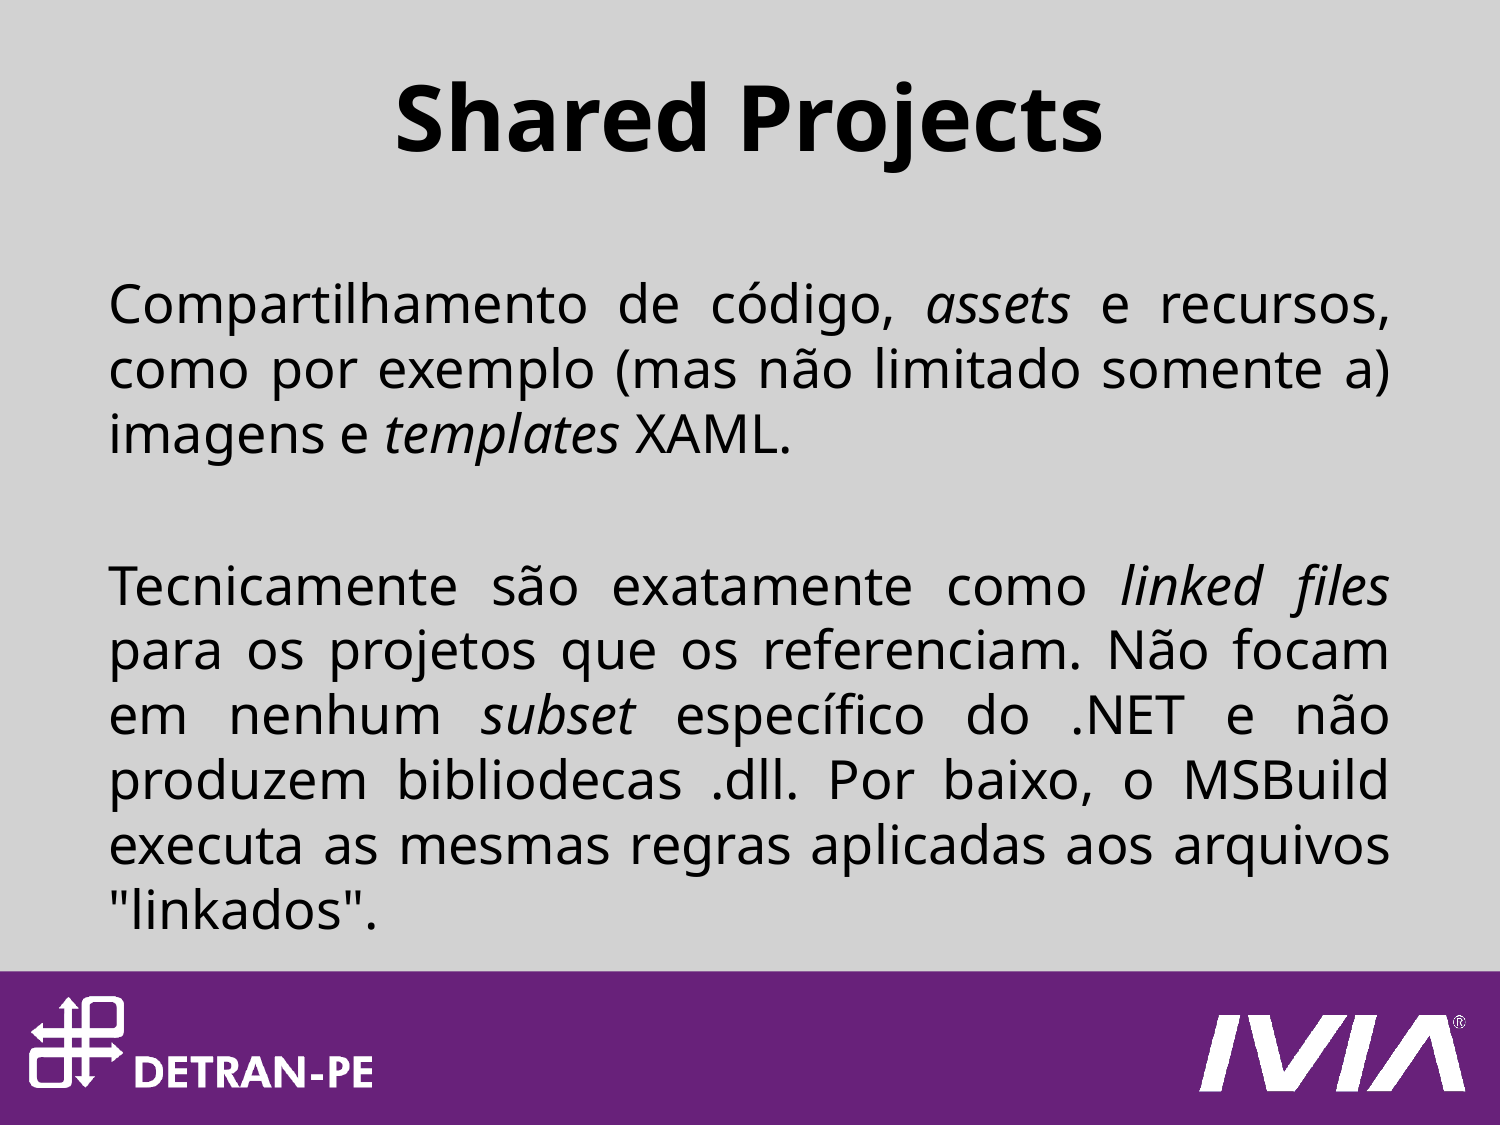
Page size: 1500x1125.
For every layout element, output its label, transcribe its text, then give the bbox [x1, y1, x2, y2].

text_box [0, 969, 1500, 1125]
picture [1198, 1015, 1466, 1092]
list Compartilhamento de código, assets e recursos, como por exemplo (mas não limitado somente a) imagens e templates XAML. Tecnicamente são exatamente como linked files para os projetos que os referenciam. Não focam em nenhum subset específico do .NET e não produzem bibliodecas .dll. Por baixo, o MSBuild executa as mesmas regras aplicadas aos arquivos "linkados". [93, 262, 1407, 953]
title Shared Projects [75, 45, 1425, 185]
picture [29, 996, 372, 1088]
